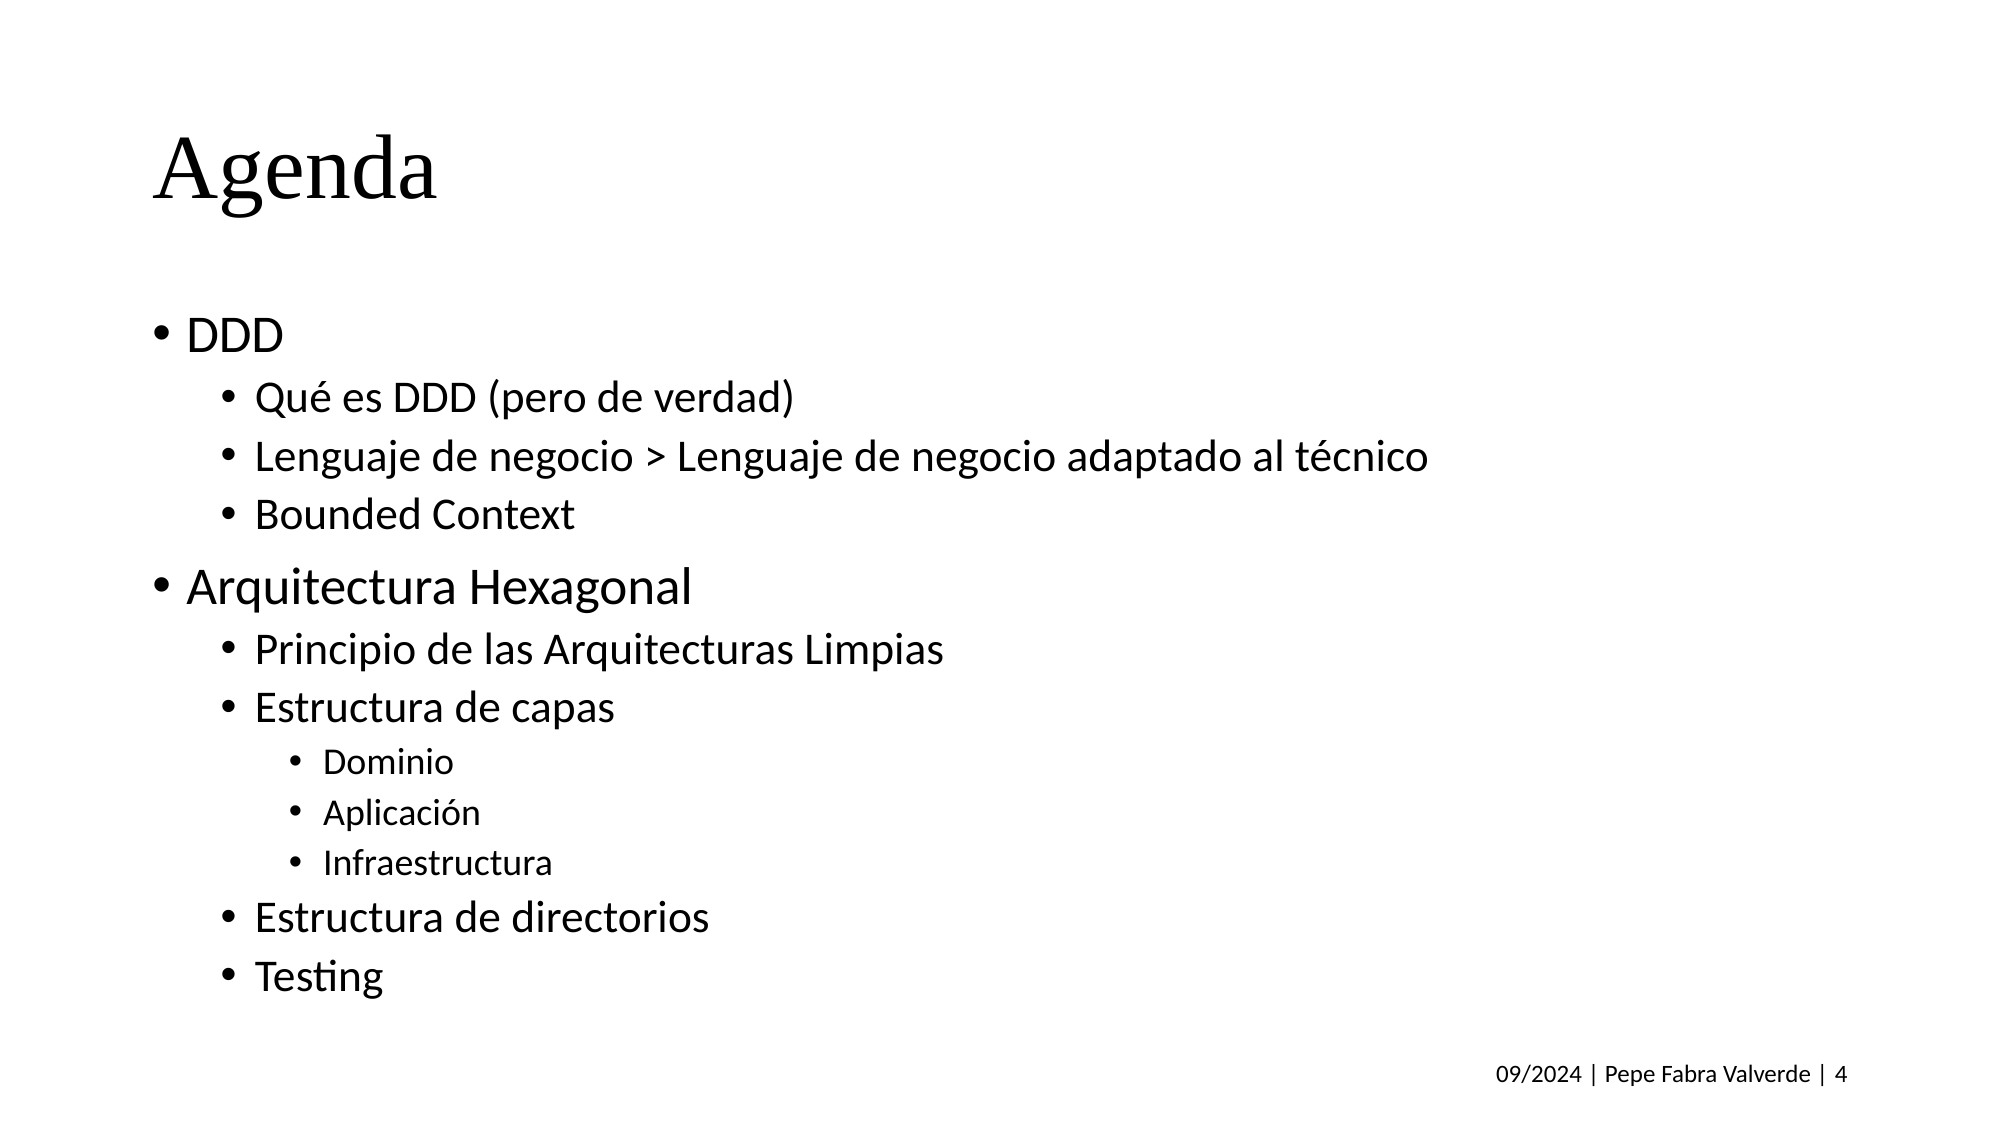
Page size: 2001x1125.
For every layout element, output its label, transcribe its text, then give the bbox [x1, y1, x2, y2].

title Agenda [137, 59, 1863, 278]
list DDD Qué es DDD (pero de verdad) Lenguaje de negocio > Lenguaje de negocio adaptado al técnico Bounded Context Arquitectura Hexagonal Principio de las Arquitecturas Limpias Estructura de capas Dominio Aplicación Infraestructura Estructura de directorios Testing [137, 299, 1863, 1014]
slide_number 09/2024 | Pepe Fabra Valverde | 4 [1412, 1042, 1863, 1103]
